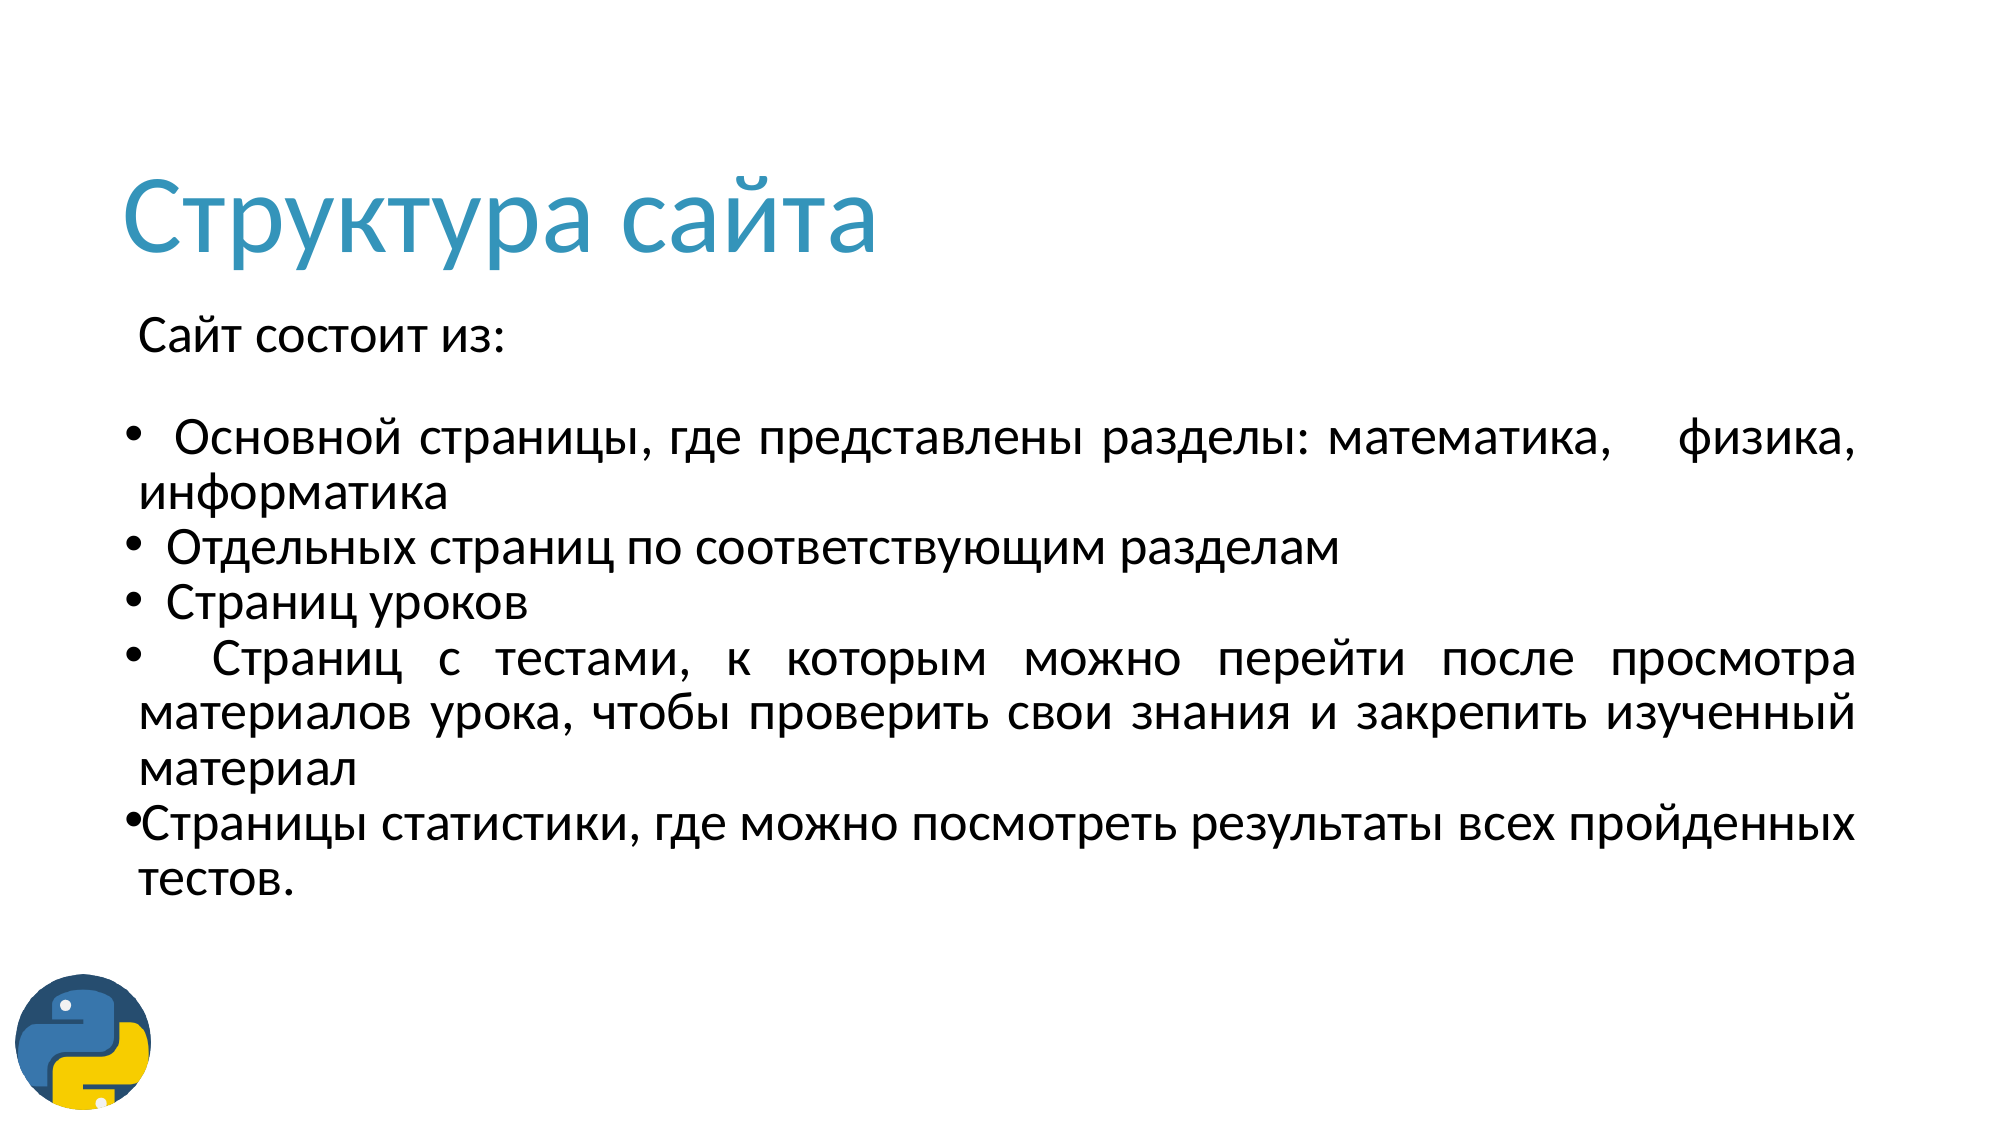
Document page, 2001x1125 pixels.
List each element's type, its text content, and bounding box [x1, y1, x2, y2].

picture [15, 974, 151, 1110]
list Сайт состоит из: Основной страницы, где представлены разделы: математика, физика, информатика Отдельных страниц по соответствующим разделам Страниц уроков Страниц с тестами, к которым можно перейти после просмотра материалов урока, чтобы проверить свои знания и закрепить изученный материал Страницы статистики, где можно посмотреть результаты всех пройденных тестов. [109, 301, 1874, 919]
title Структура сайта [107, 81, 1875, 354]
